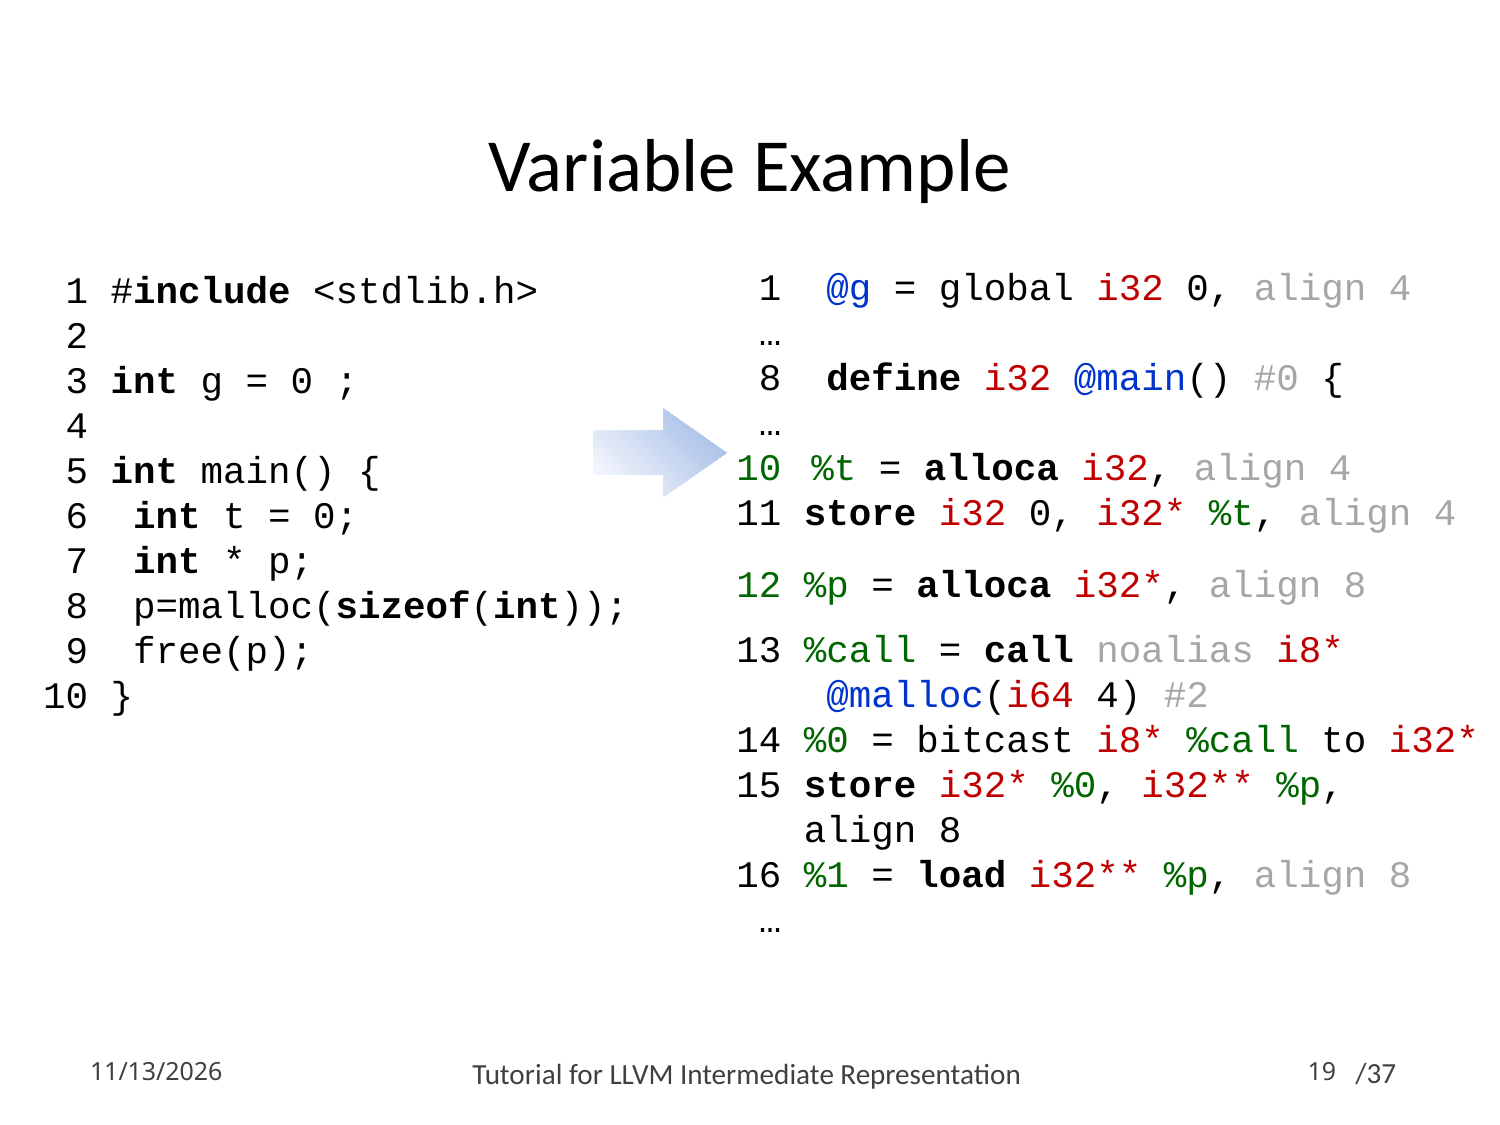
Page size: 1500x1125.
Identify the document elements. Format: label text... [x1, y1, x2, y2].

footer Tutorial for LLVM Intermediate Representation [240, 1042, 1260, 1103]
text_box 1 @g = global i32 0, align 4 … 8 define i32 @main() #0 { … %t = alloca i32, align 4 11 store i32 0, i32* %t, align 4 12 %p = alloca i32*, align 8 13 %call = call noalias i8* @malloc(i64 4) #2 14 %0 = bitcast i8* %call to i32* 15 store i32* %0, i32** %p, align 8 16 %1 = load i32** %p, align 8 … [721, 255, 1496, 993]
slide_number 19 [1281, 1042, 1352, 1103]
text_box [591, 407, 729, 499]
title Variable Example [75, 67, 1425, 256]
text_box 1 #include <stdlib.h> 2 3 int g = 0 ; 4 5 int main() { 6 int t = 0; 7 int * p; 8 p=malloc(sizeof(int)); 9 free(p); 10 } [5, 258, 659, 723]
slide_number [75, 1042, 240, 1103]
